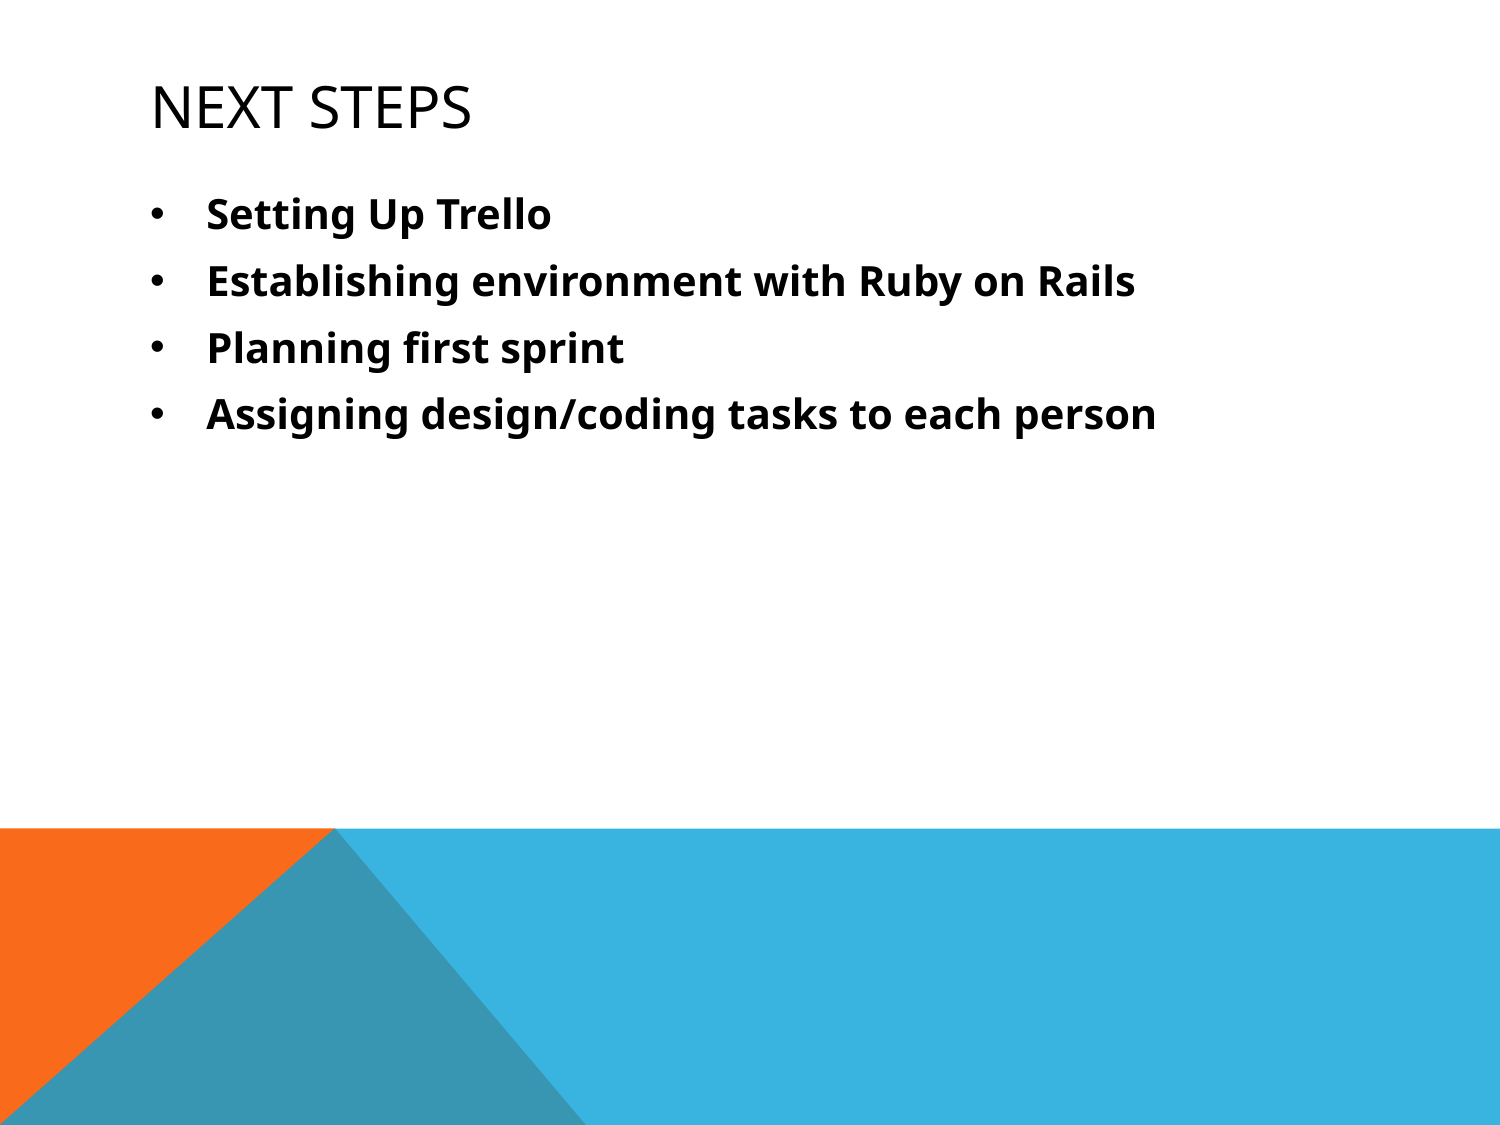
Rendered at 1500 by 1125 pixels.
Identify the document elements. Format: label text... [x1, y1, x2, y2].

list Setting Up Trello Establishing environment with Ruby on Rails Planning first sprint Assigning design/coding tasks to each person [135, 180, 1369, 768]
title Next steps [135, 60, 1369, 150]
